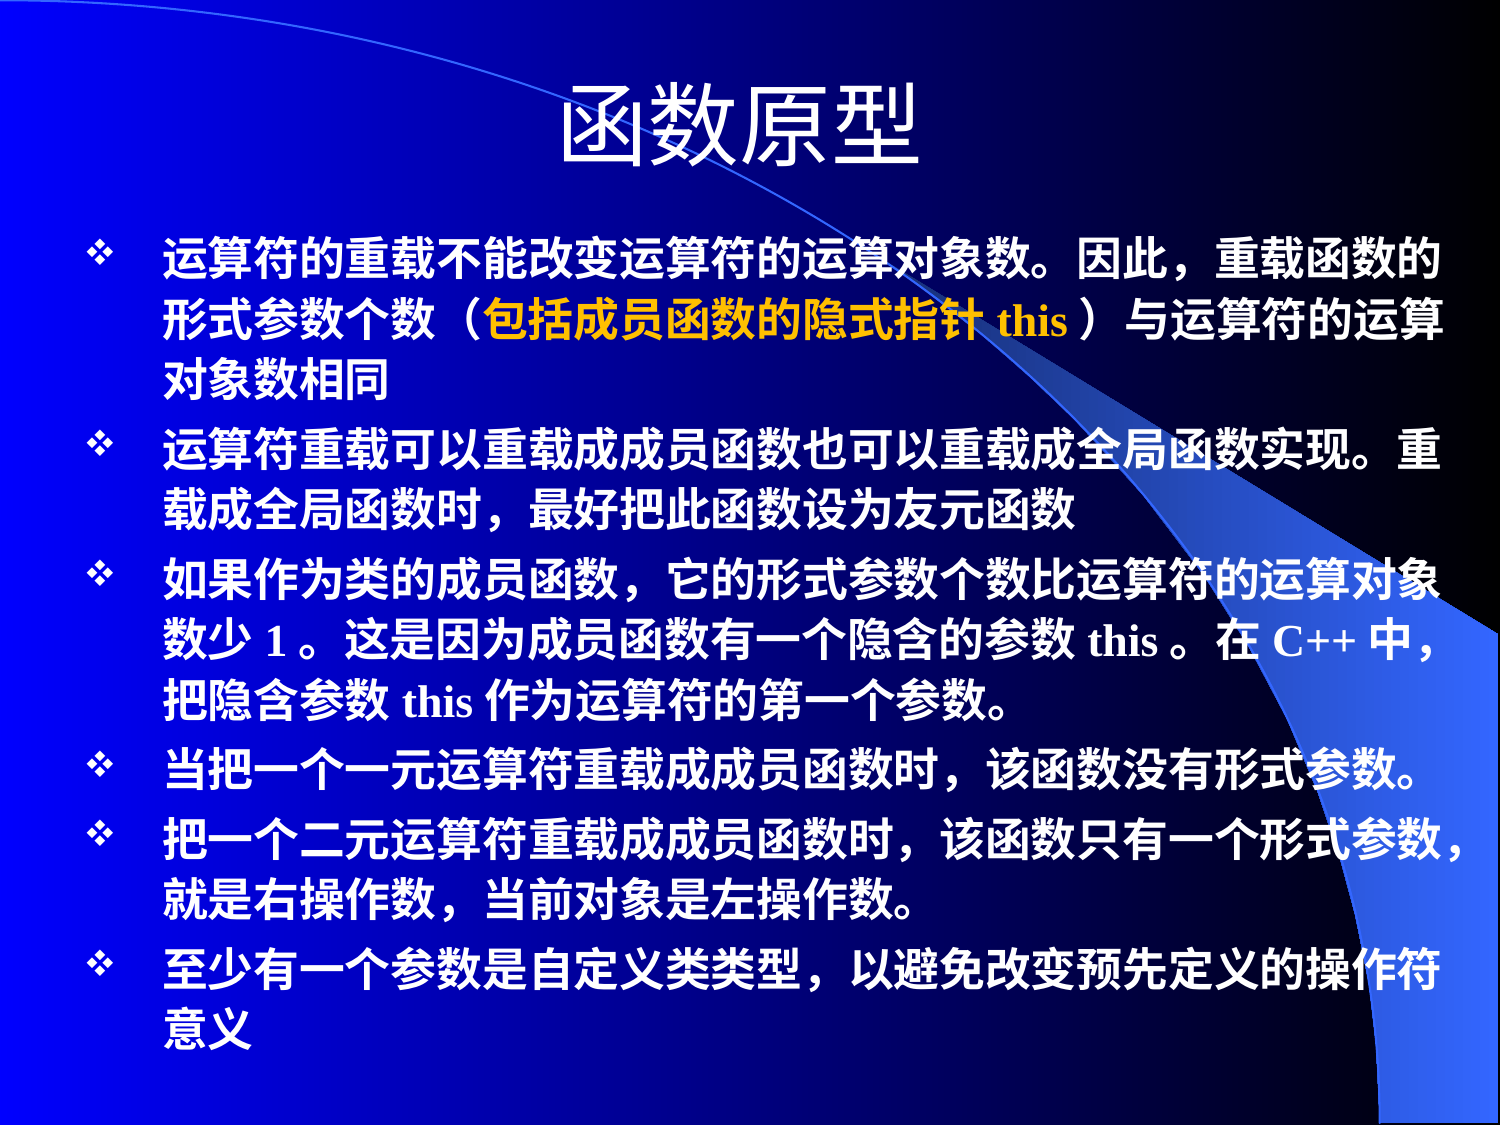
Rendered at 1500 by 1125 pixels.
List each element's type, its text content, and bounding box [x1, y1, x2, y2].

title 函数原型 [112, 28, 1388, 216]
list 运算符的重载不能改变运算符的运算对象数。因此，重载函数的形式参数个数（包括成员函数的隐式指针this）与运算符的运算对象数相同 运算符重载可以重载成成员函数也可以重载成全局函数实现。重载成全局函数时，最好把此函数设为友元函数 如果作为类的成员函数，它的形式参数个数比运算符的运算对象数少1。这是因为成员函数有一个隐含的参数this。在C++中，把隐含参数this作为运算符的第一个参数。 当把一个一元运算符重载成成员函数时，该函数没有形式参数。 把一个二元运算符重载成成员函数时，该函数只有一个形式参数，就是右操作数，当前对象是左操作数。 至少有一个参数是自定义类类型，以避免改变预先定义的操作符意义 [68, 216, 1461, 1125]
